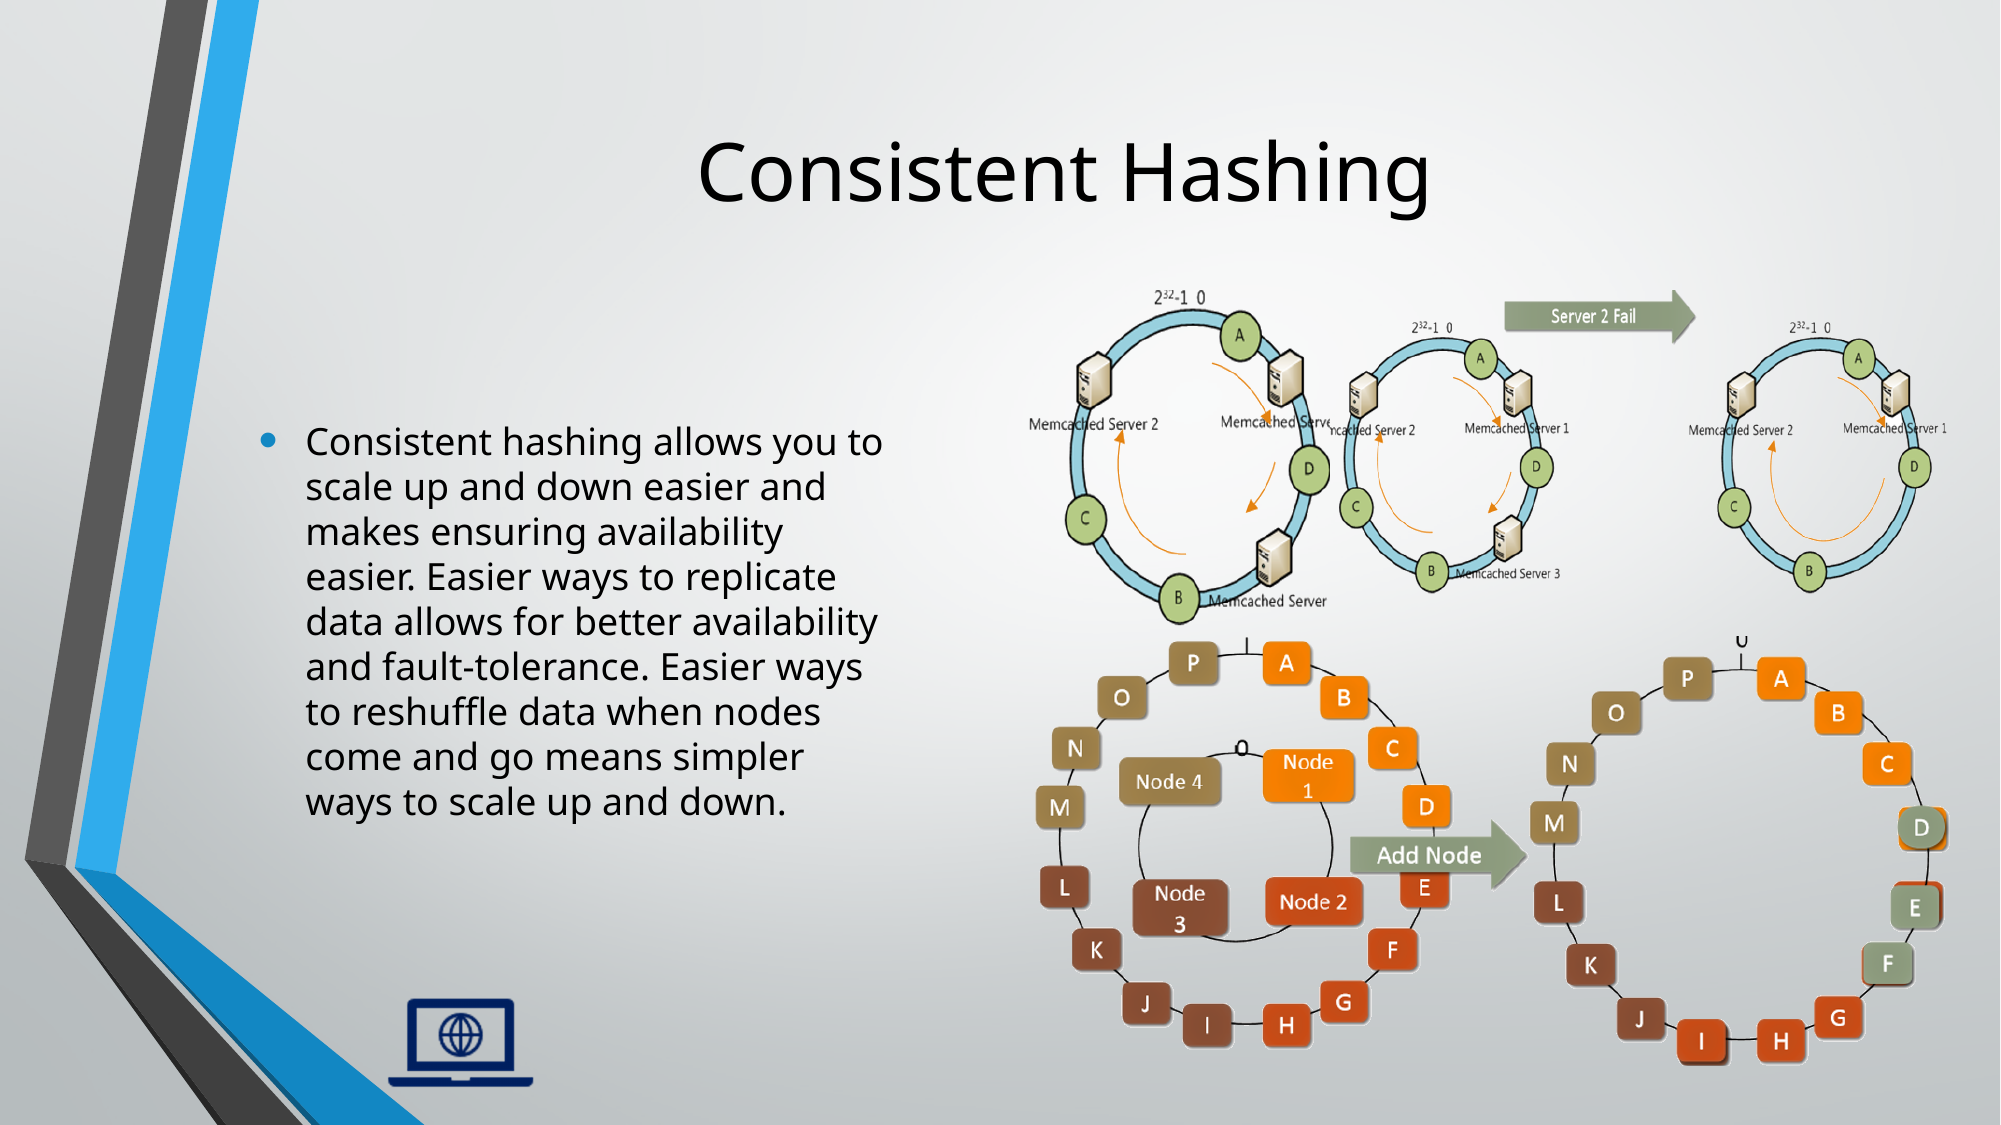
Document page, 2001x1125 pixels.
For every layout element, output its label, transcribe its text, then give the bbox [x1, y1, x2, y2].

list Consistent hashing allows you to scale up and down easier and makes ensuring availability easier. Easier ways to replicate data allows for better availability and fault-tolerance. Easier ways to reshuffle data when nodes come and go means simpler ways to scale up and down. [243, 224, 916, 950]
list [1025, 290, 1958, 1066]
title Consistent Hashing [243, 112, 1887, 225]
picture [385, 967, 536, 1119]
